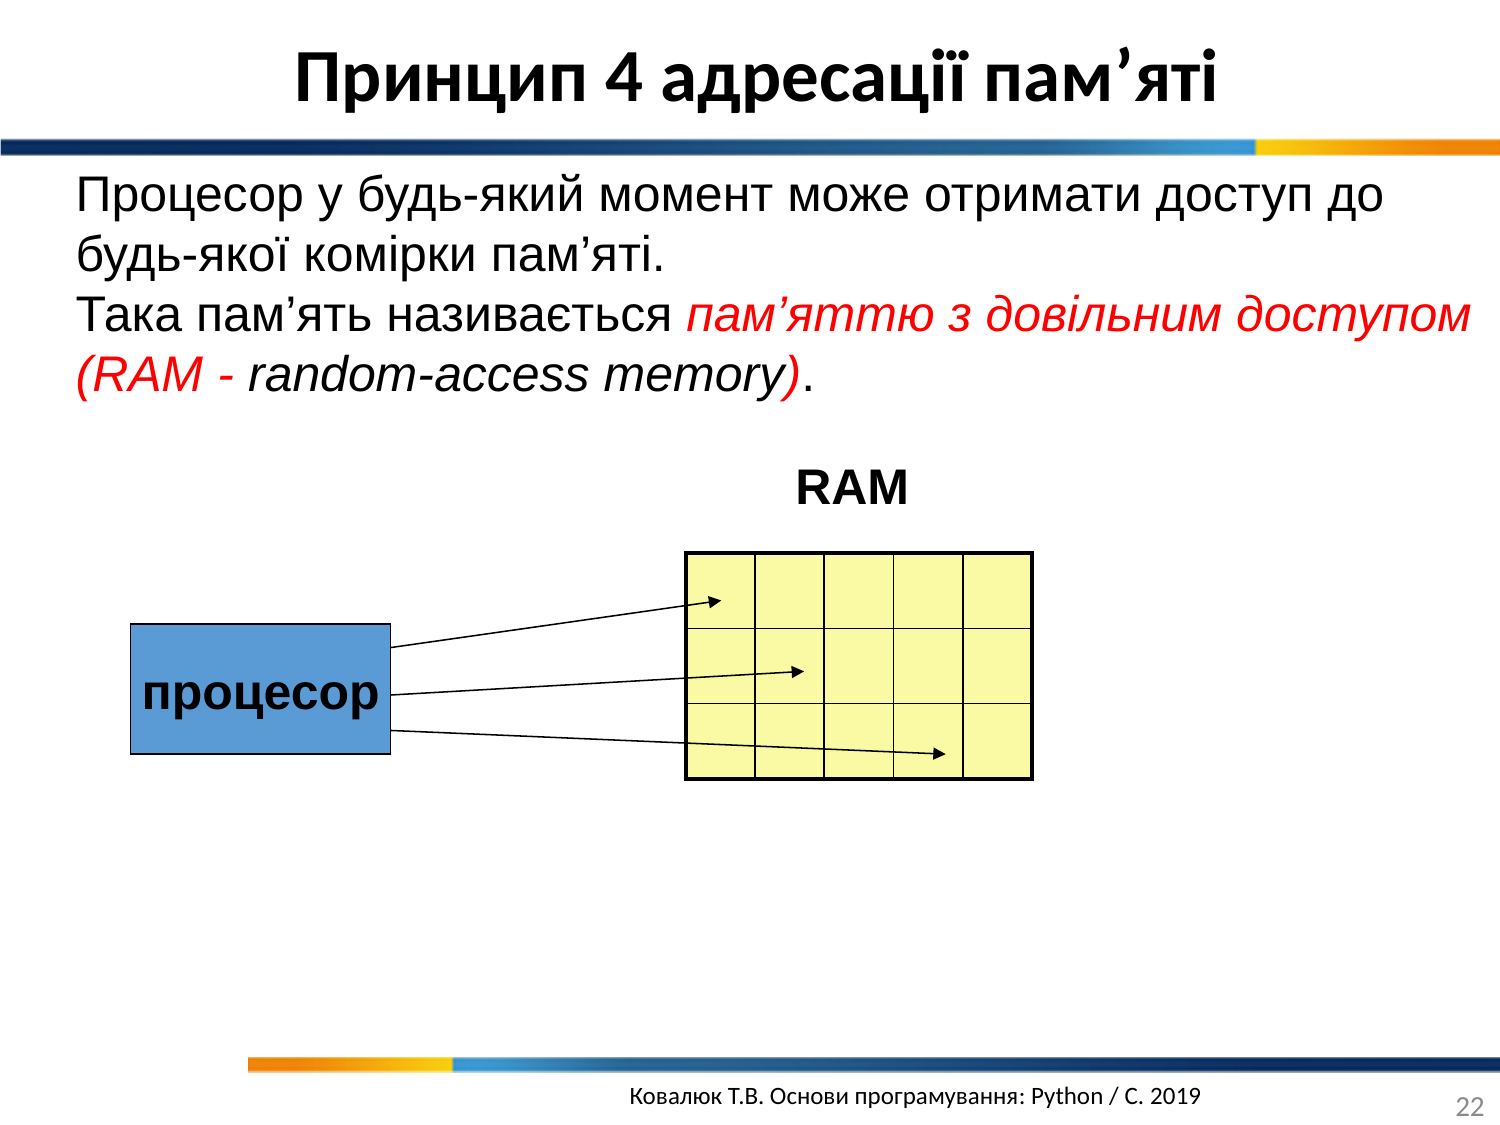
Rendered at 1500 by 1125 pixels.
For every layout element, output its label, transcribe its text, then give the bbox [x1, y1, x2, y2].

slide_number 22 [1428, 1083, 1500, 1125]
table_cell [688, 744, 754, 777]
table_cell [756, 704, 823, 748]
table_header [894, 555, 962, 628]
text_box Принцип 4 адресації пам’яті [60, 19, 1453, 124]
picture [248, 1057, 1500, 1073]
table_cell [964, 629, 1030, 703]
table_header [825, 555, 893, 628]
text_box [390, 596, 722, 648]
text_box процесор [130, 624, 391, 755]
table_cell [825, 750, 893, 777]
text_box [390, 730, 946, 760]
picture [2, 139, 1500, 155]
table_cell [825, 629, 893, 703]
text_box RAM [780, 446, 925, 522]
table_cell [894, 704, 962, 777]
text_box [390, 665, 805, 696]
text_box Процесор у будь-який момент може отримати доступ до будь-якої комірки пам’яті. Така пам’ять називається пам’яттю з довільним доступом (RAM - random-access memory). [60, 153, 1500, 409]
table_cell [688, 675, 754, 703]
table_header [688, 555, 754, 628]
table_cell [688, 629, 754, 677]
table_cell [756, 747, 823, 777]
table_cell [894, 629, 962, 703]
text_box [162, 272, 194, 334]
table_header [756, 555, 823, 628]
table_header [964, 555, 1030, 628]
table_cell [688, 704, 754, 745]
table_cell [756, 629, 823, 703]
table_cell [964, 704, 1030, 777]
table_cell [825, 704, 893, 751]
